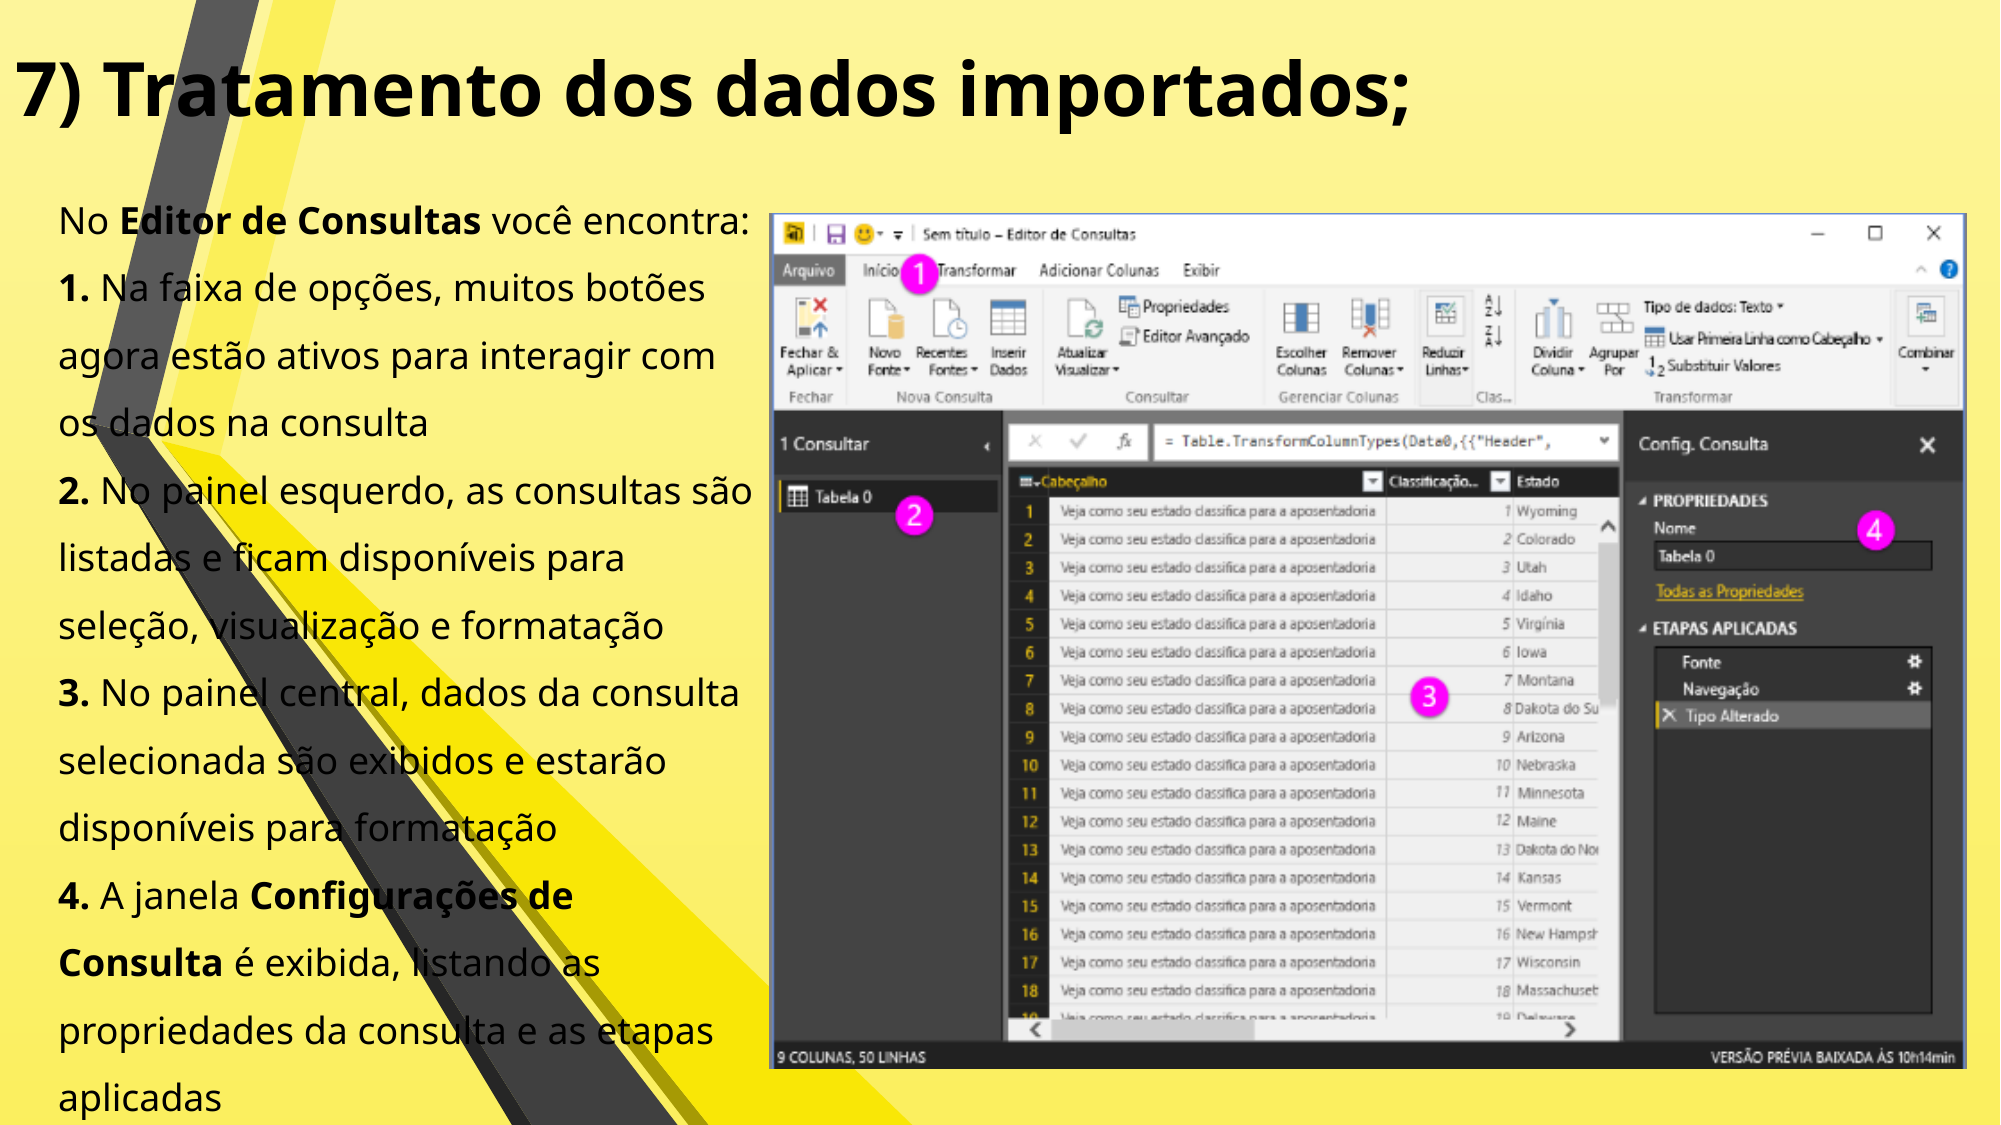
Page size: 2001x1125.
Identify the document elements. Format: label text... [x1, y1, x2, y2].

title 7) Tratamento dos dados importados; [0, 10, 1979, 139]
picture [769, 212, 1968, 1069]
text_box No Editor de Consultas você encontra: Na faixa de opções, muitos botões agora estão ativos para interagir com os dados na consulta No painel esquerdo, as consultas são listadas e ficam disponíveis para seleção, visualização e formatação No painel central, dados da consulta selecionada são exibidos e estarão disponíveis para formatação A janela Configurações de Consulta é exibida, listando as propriedades da consulta e as etapas aplicadas [43, 166, 770, 1125]
